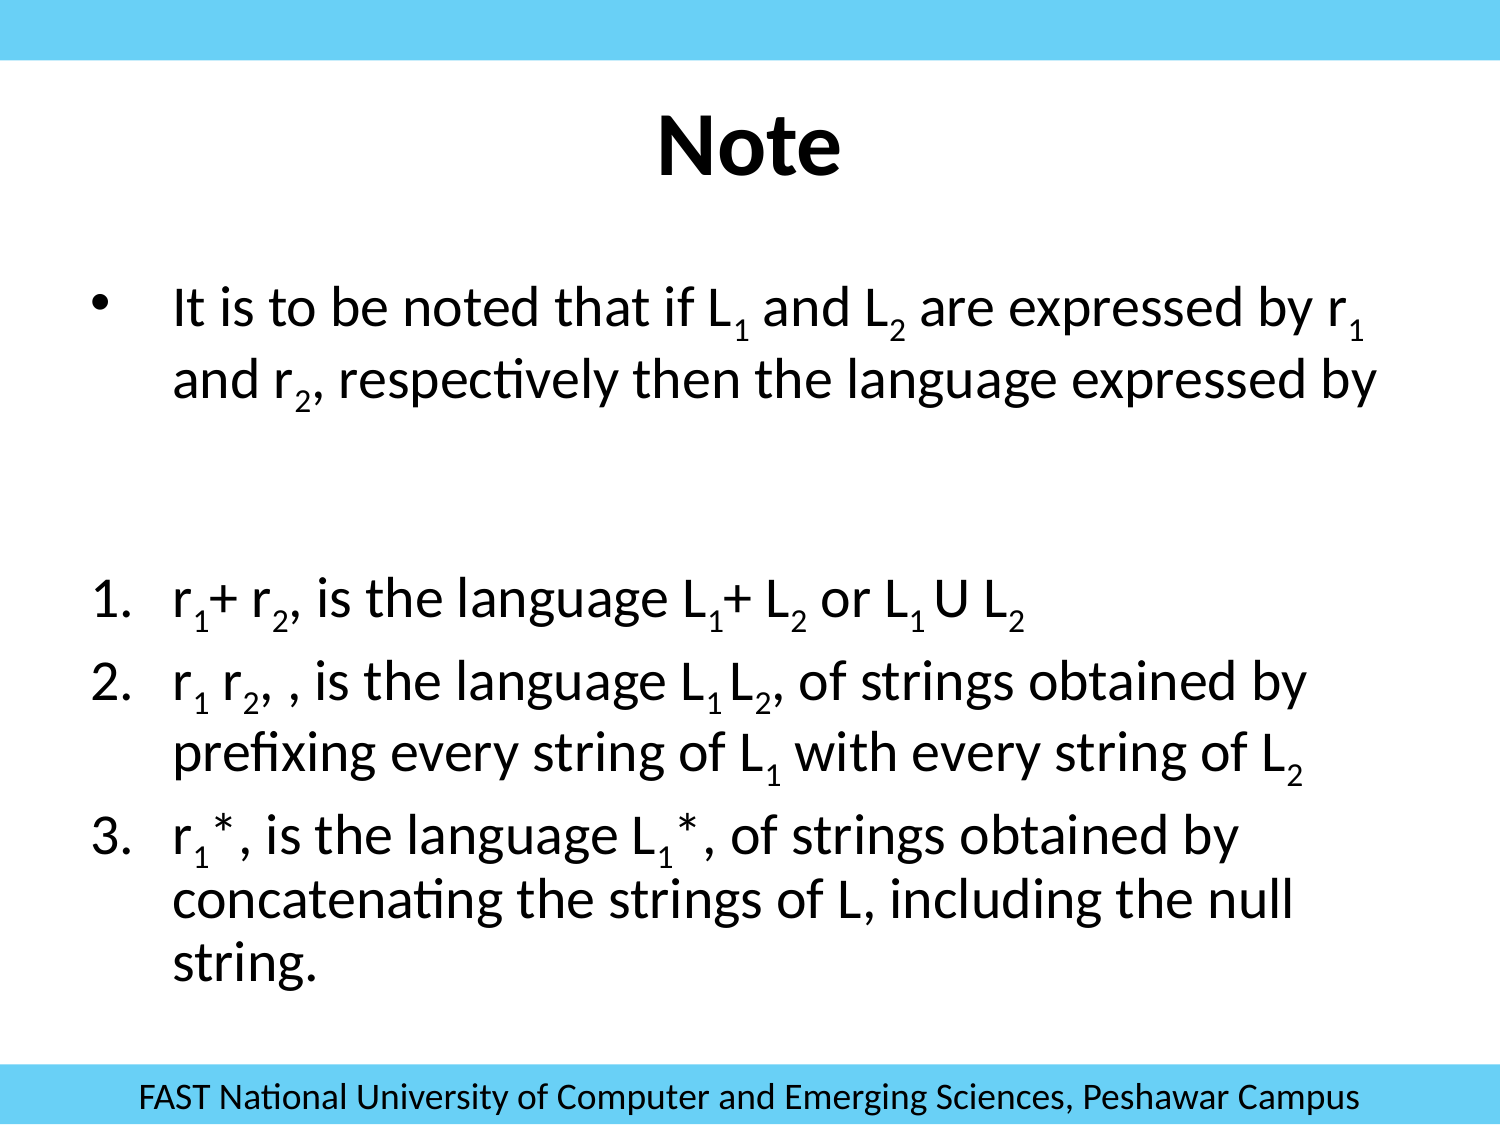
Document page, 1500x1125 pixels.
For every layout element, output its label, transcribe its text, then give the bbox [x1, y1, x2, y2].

title Note [75, 45, 1425, 233]
list It is to be noted that if L1 and L2 are expressed by r1 and r2, respectively then the language expressed by r1+ r2, is the language L1+ L2 or L1 U L2 r1 r2, , is the language L1 L2, of strings obtained by prefixing every string of L1 with every string of L2 r1*, is the language L1*, of strings obtained by concatenating the strings of L, including the null string. [75, 262, 1425, 1005]
